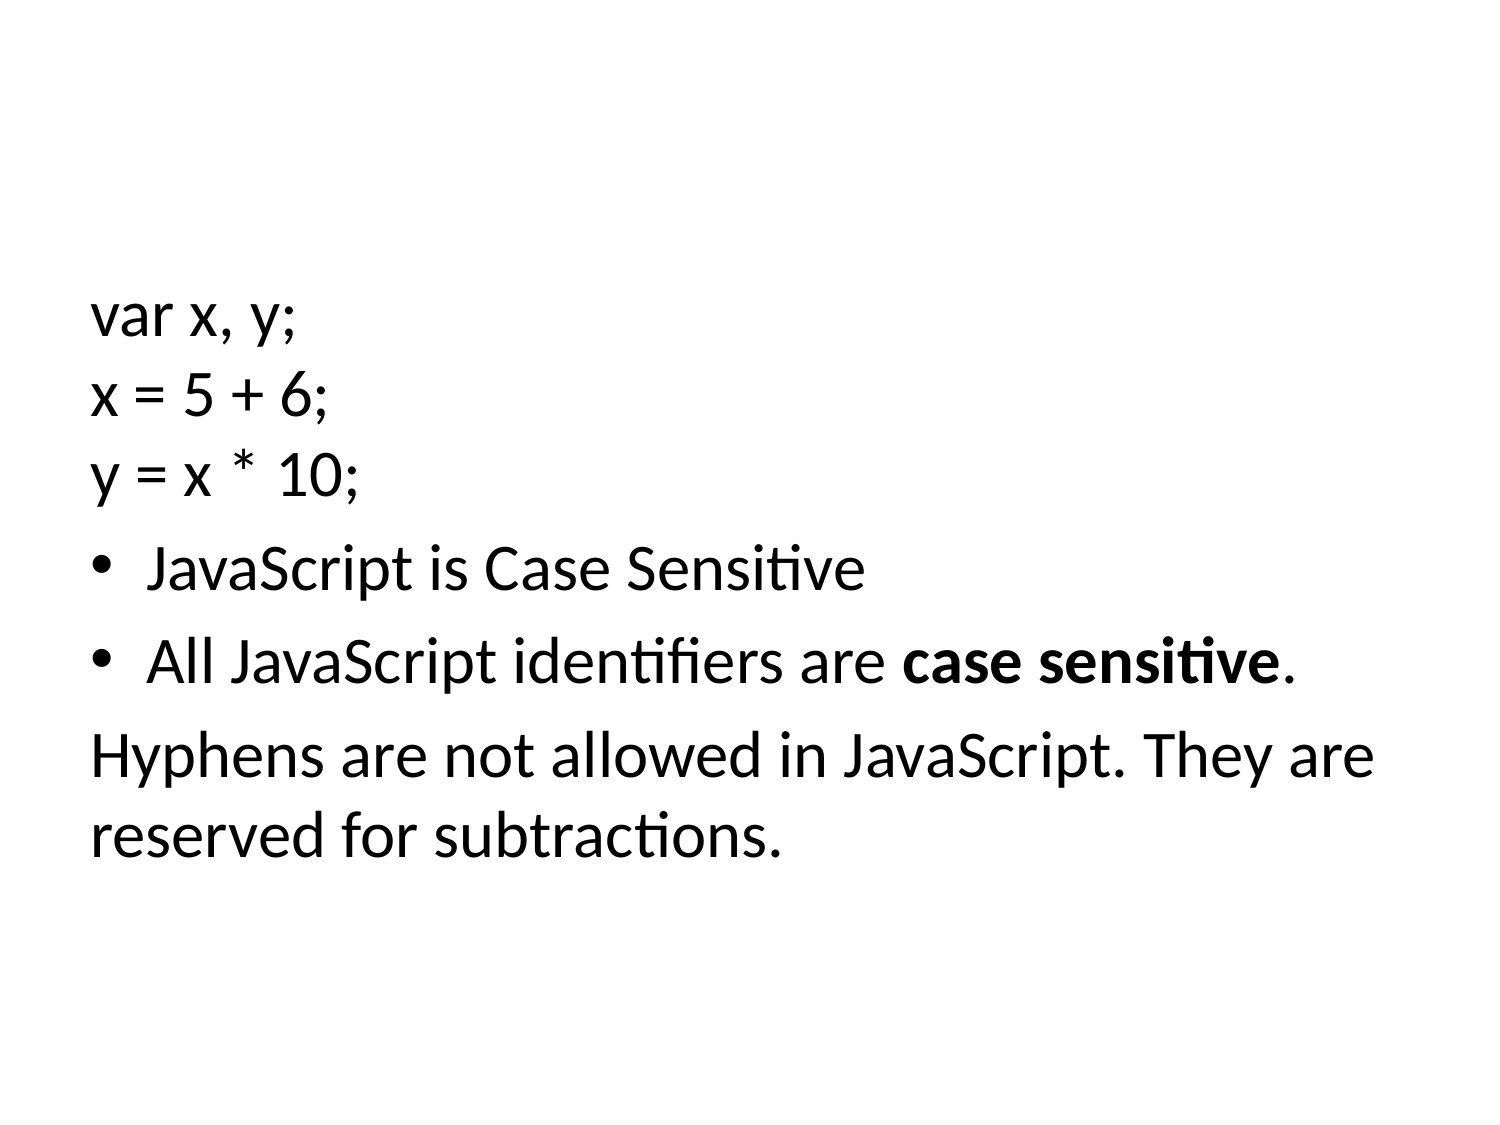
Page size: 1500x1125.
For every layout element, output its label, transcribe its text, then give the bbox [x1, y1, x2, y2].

list var x, y; x = 5 + 6; y = x * 10; JavaScript is Case Sensitive All JavaScript identifiers are case sensitive. Hyphens are not allowed in JavaScript. They are reserved for subtractions. [75, 262, 1425, 1005]
